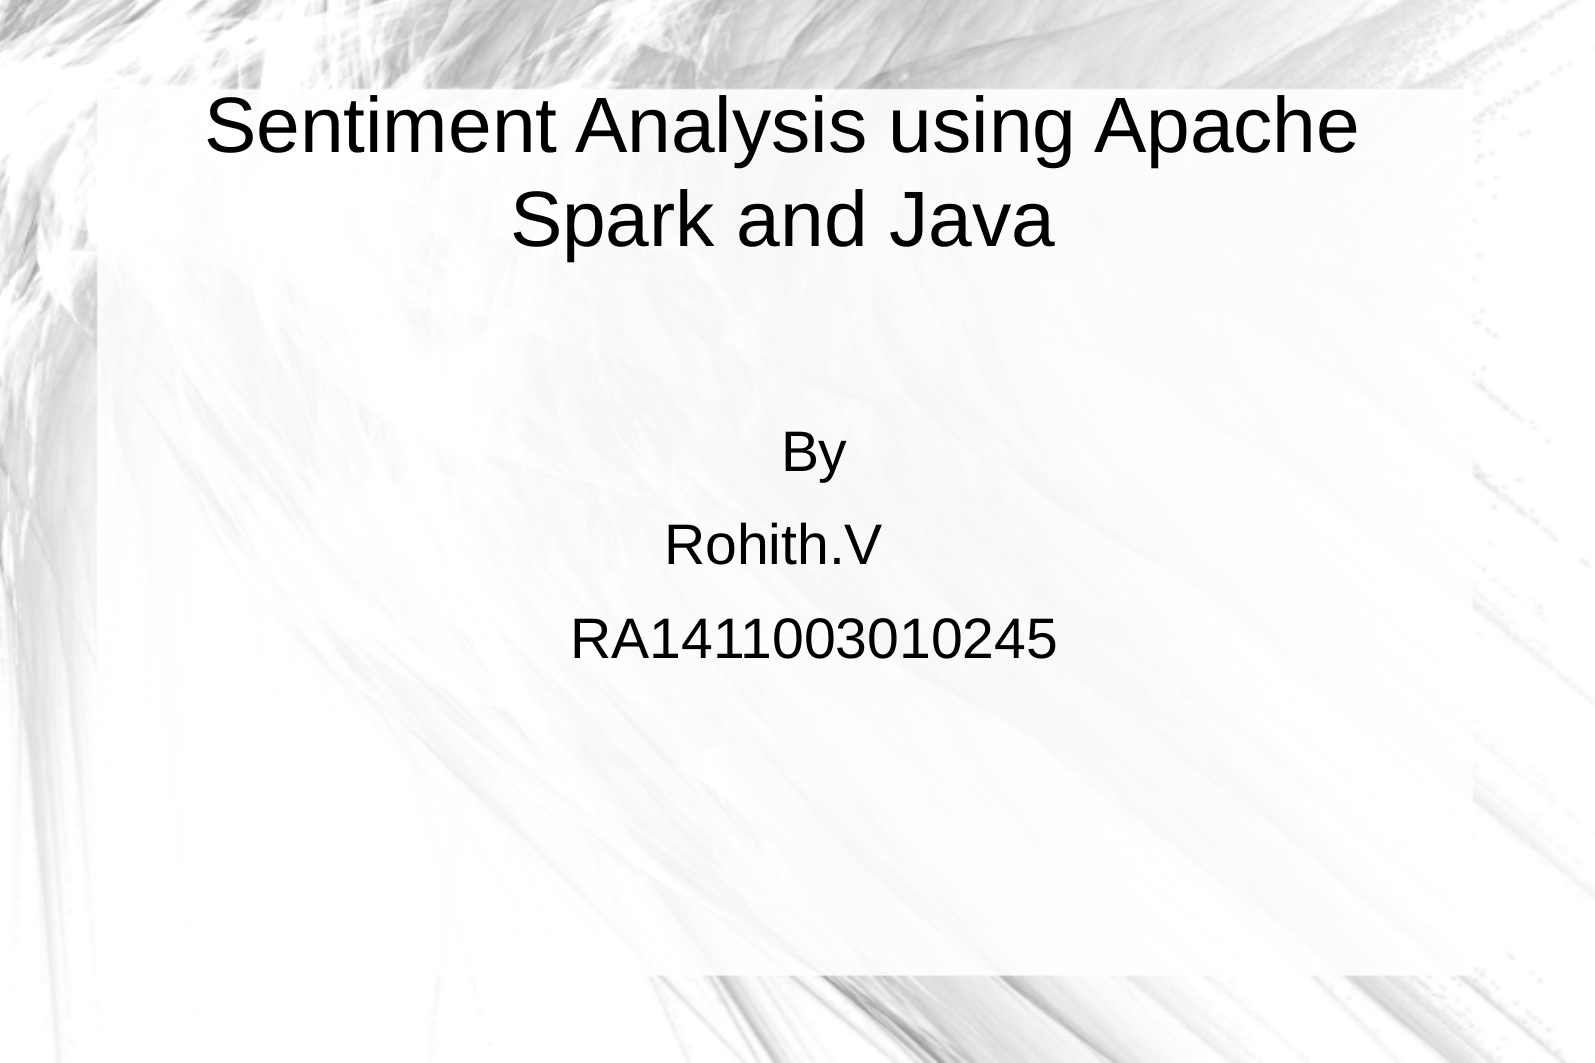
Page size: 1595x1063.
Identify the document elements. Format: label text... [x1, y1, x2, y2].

subtitle By Rohith.V RA1411003010245 [113, 233, 1515, 851]
picture [0, 0, 1595, 1063]
title Sentiment Analysis using Apache Spark and Java [113, 73, 1453, 233]
